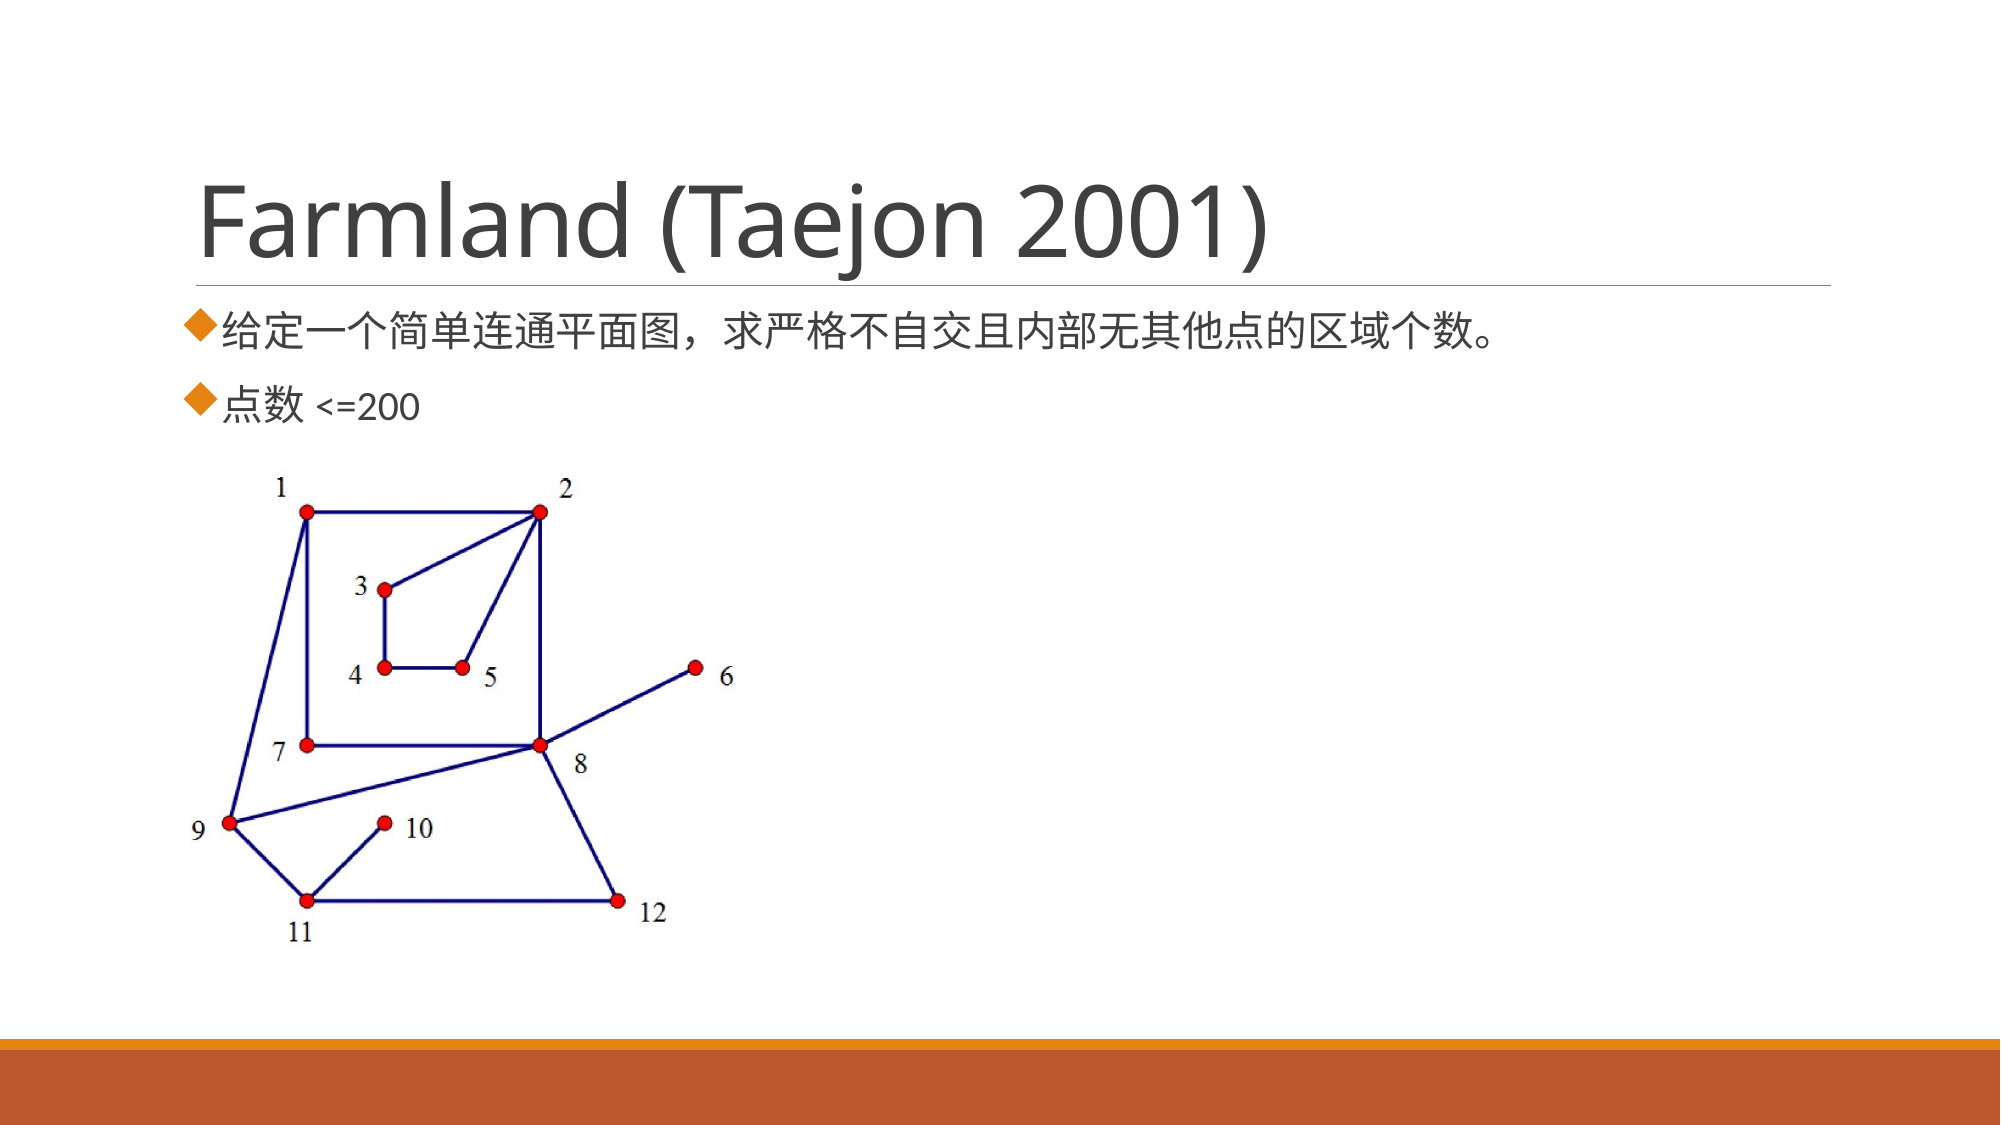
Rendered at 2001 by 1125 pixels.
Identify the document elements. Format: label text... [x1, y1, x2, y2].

list 给定一个简单连通平面图，求严格不自交且内部无其他点的区域个数。 点数<=200 [180, 302, 1830, 963]
title Farmland (Taejon 2001) [180, 47, 1830, 285]
picture [179, 439, 764, 964]
